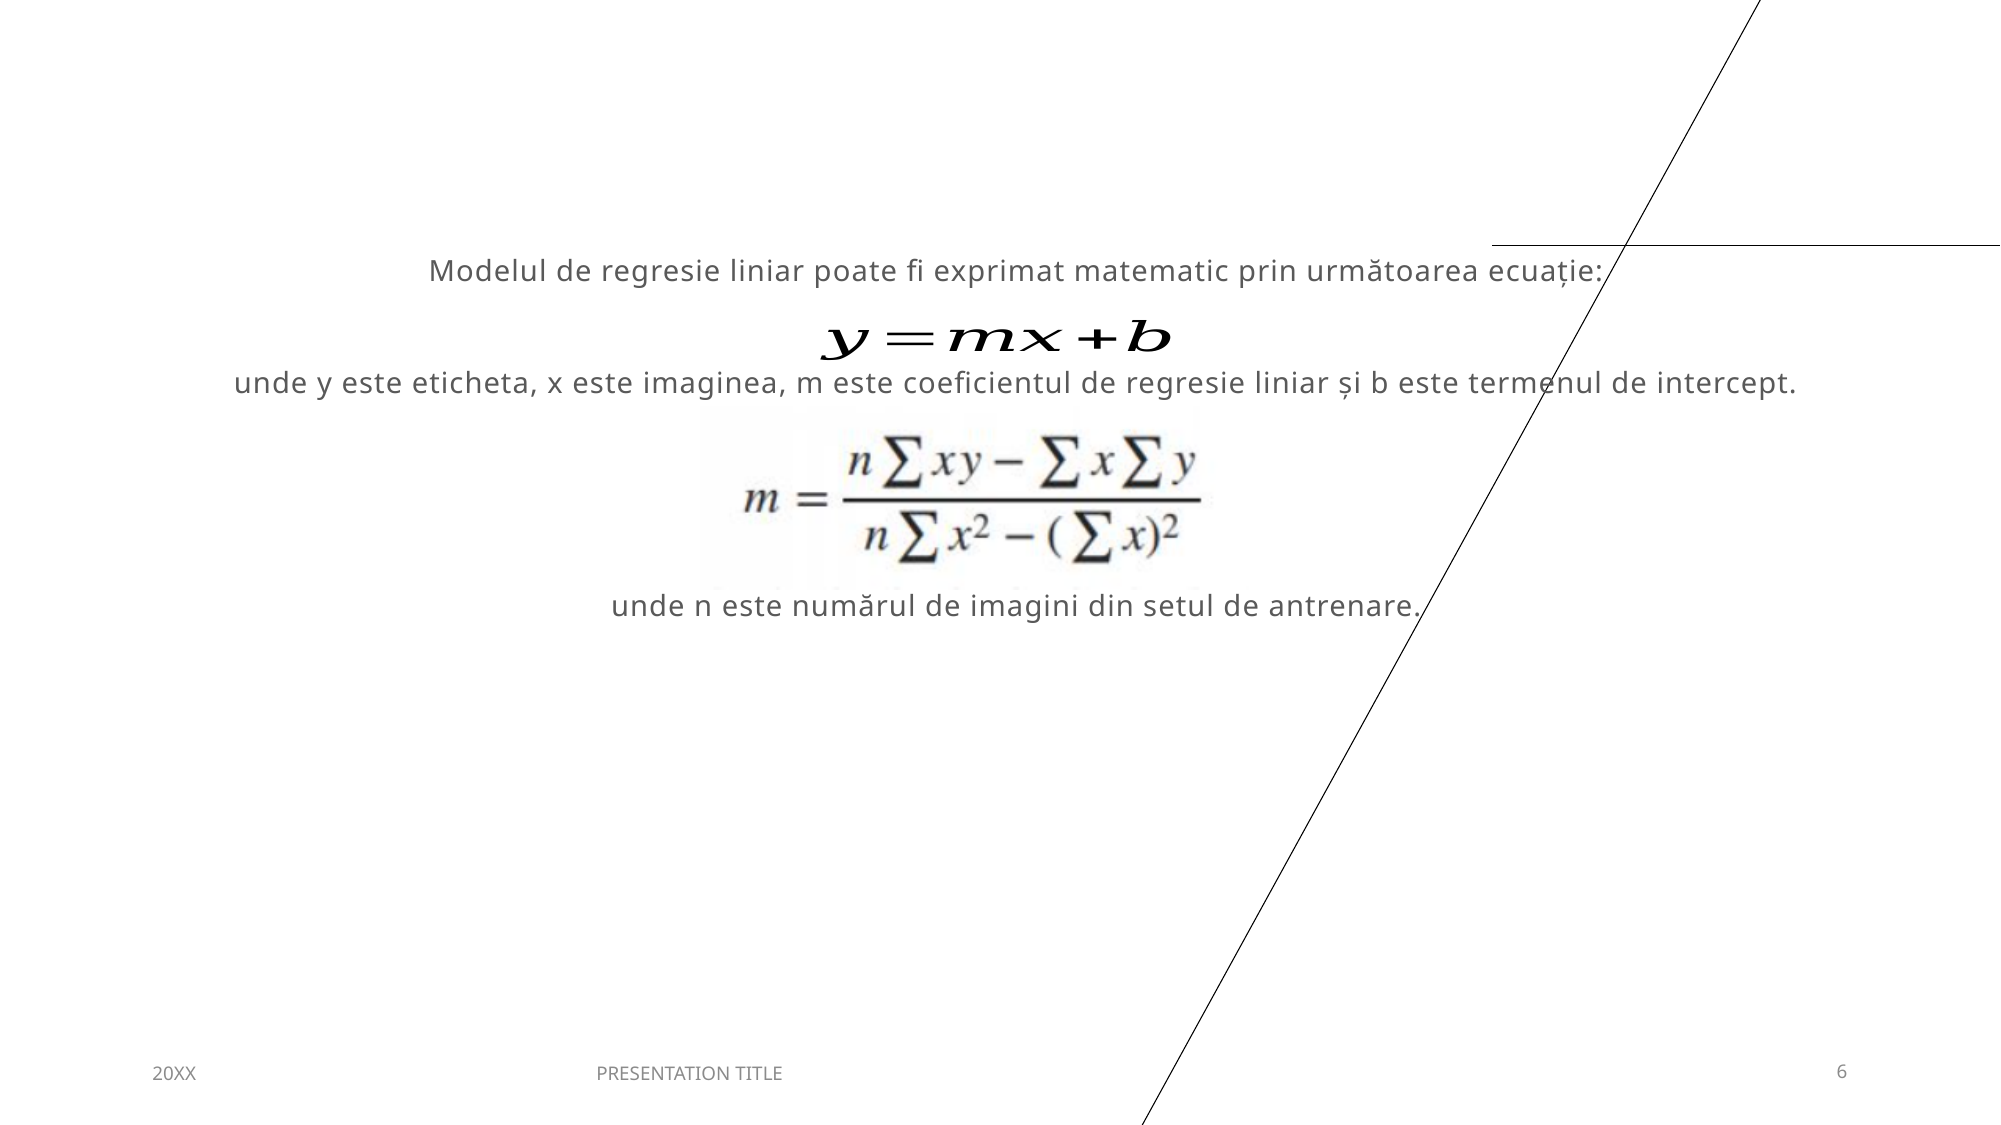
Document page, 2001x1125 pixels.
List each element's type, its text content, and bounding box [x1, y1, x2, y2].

slide_number 6 [1412, 1042, 1863, 1103]
list Modelul de regresie liniar poate fi exprimat matematic prin următoarea ecuație: unde y este eticheta, x este imaginea, m este coeficientul de regresie liniar și b este termenul de intercept. unde n este numărul de imagini din setul de antrenare. [147, 244, 1886, 906]
picture [700, 406, 1250, 590]
slide_number 20XX [137, 1042, 338, 1103]
footer PRESENTATION TITLE [404, 1042, 975, 1103]
